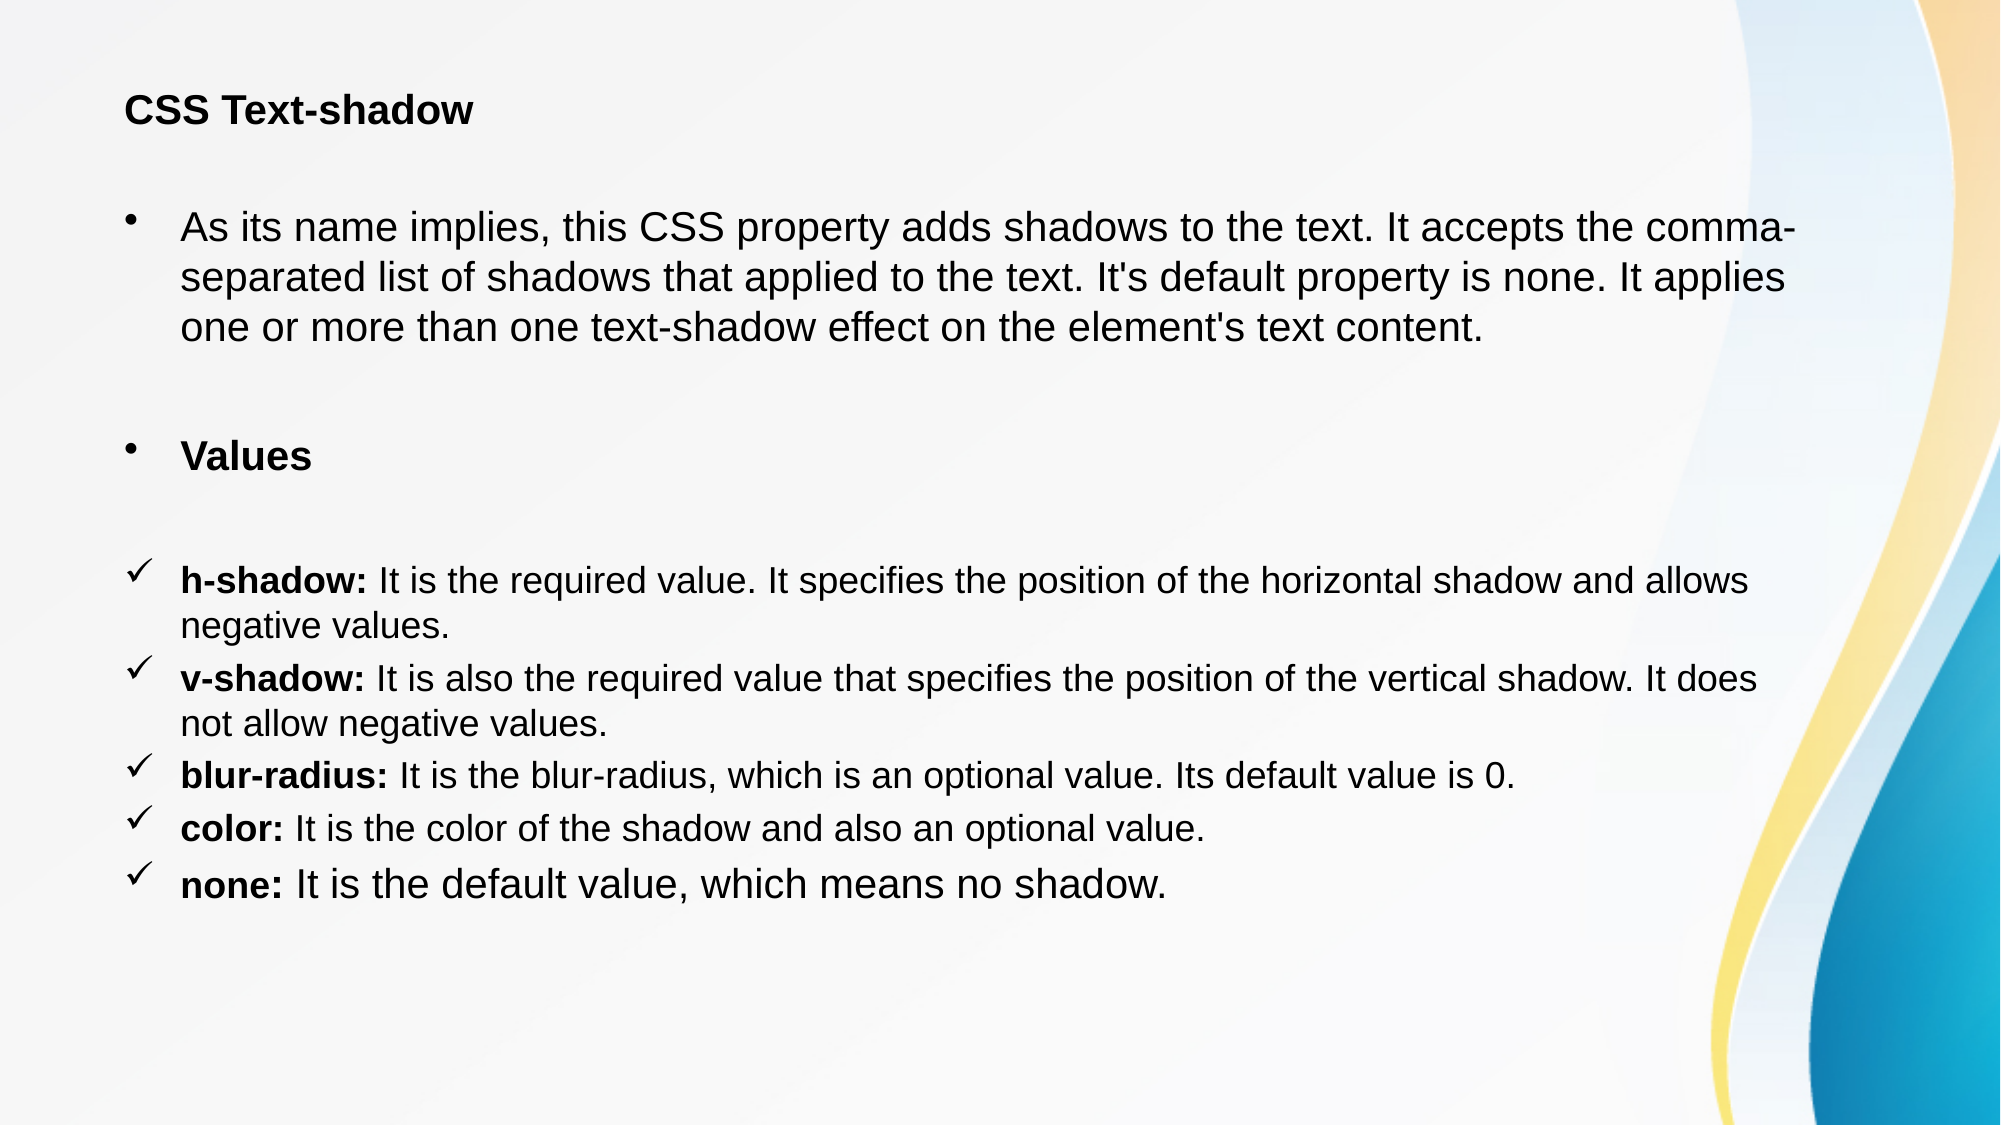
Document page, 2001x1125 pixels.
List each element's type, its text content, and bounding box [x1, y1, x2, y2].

picture [0, 0, 2001, 1125]
list CSS Text-shadow As its name implies, this CSS property adds shadows to the text. It accepts the comma-separated list of shadows that applied to the text. It's default property is none. It applies one or more than one text-shadow effect on the element's text content. Values h-shadow: It is the required value. It specifies the position of the horizontal shadow and allows negative values. v-shadow: It is also the required value that specifies the position of the vertical shadow. It does not allow negative values. blur-radius: It is the blur-radius, which is an optional value. Its default value is 0. color: It is the color of the shadow and also an optional value. none: It is the default value, which means no shadow. [109, 75, 1835, 1055]
